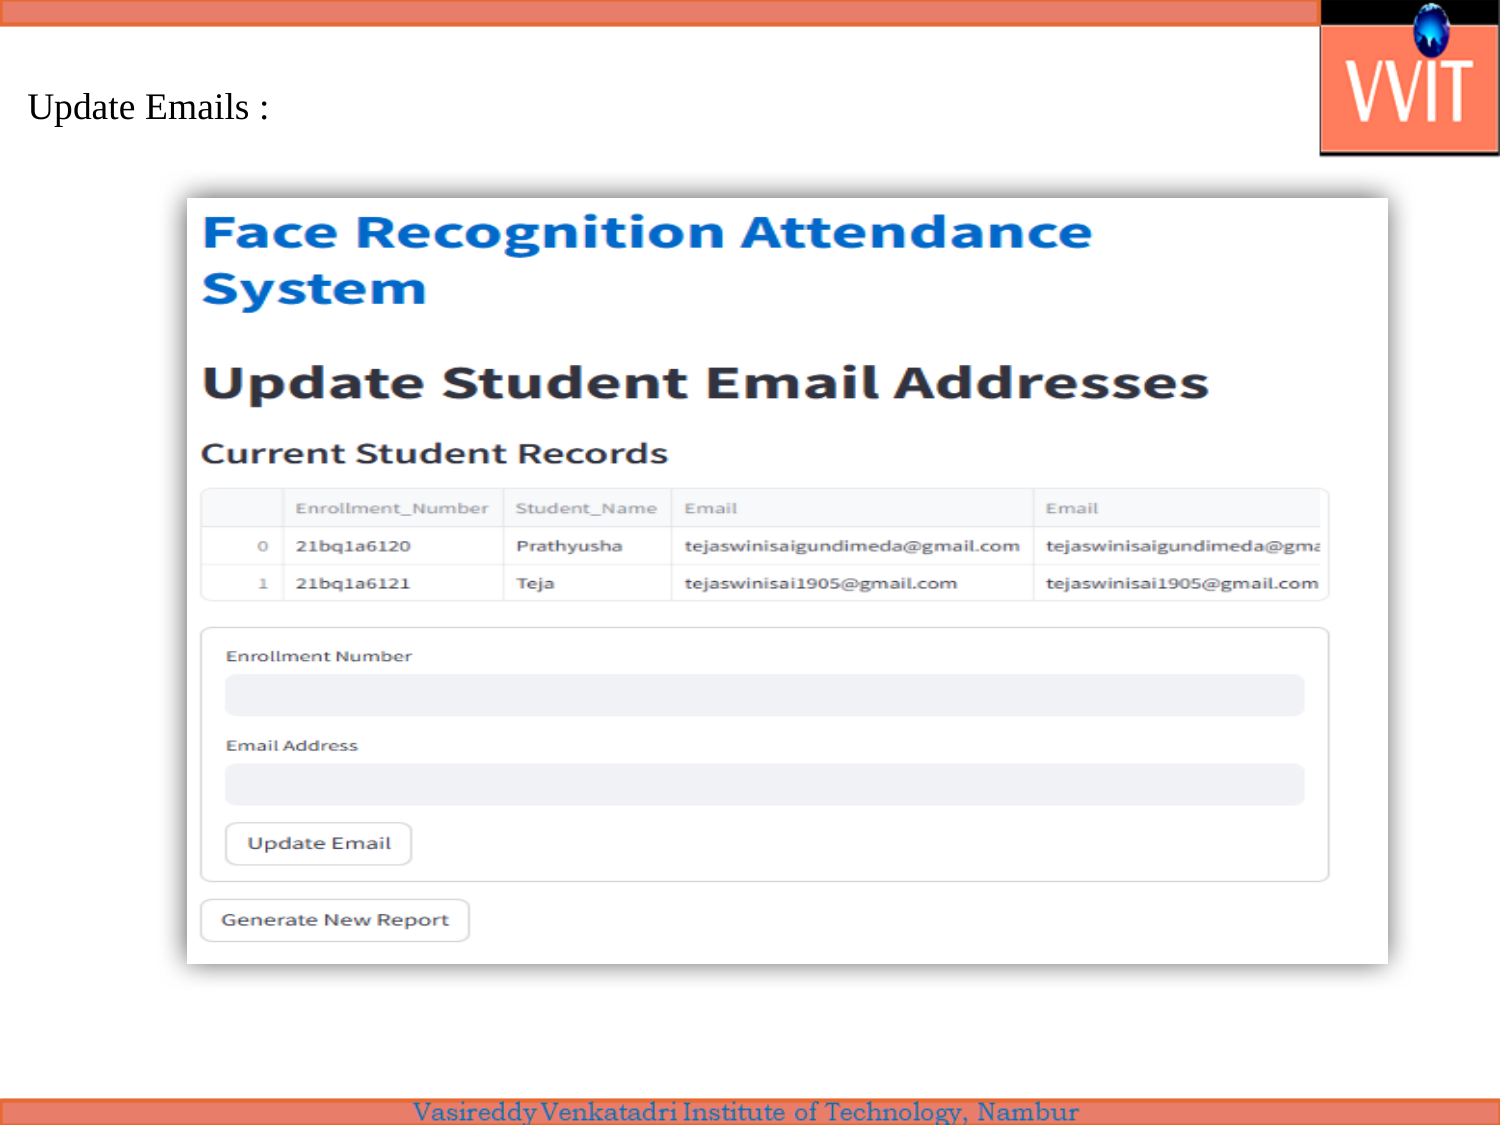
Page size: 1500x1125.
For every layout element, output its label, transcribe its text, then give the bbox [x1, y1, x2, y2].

text_box Update Emails : [12, 74, 1288, 135]
picture [0, 0, 1500, 1125]
